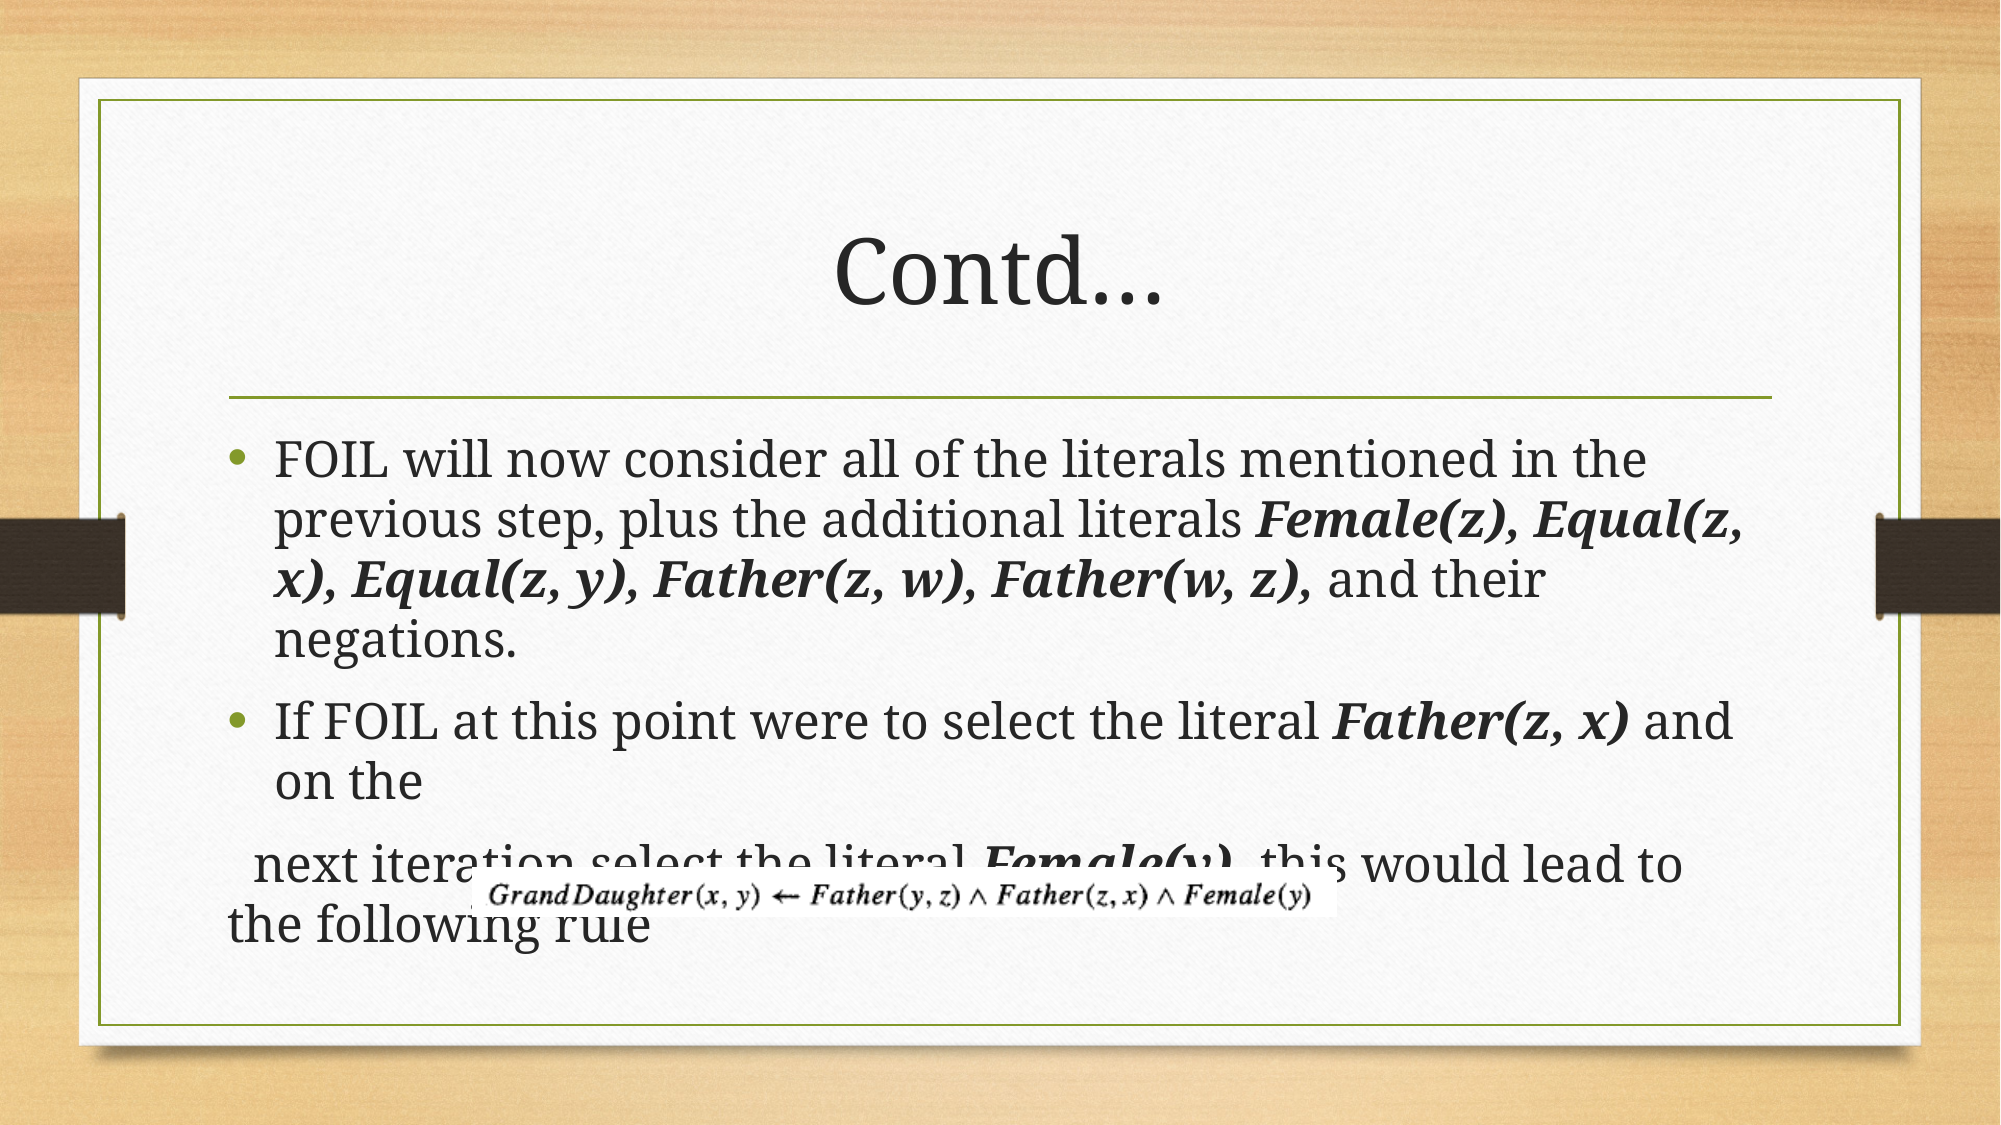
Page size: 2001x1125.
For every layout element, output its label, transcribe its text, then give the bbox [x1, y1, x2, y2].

picture [0, 0, 2001, 1125]
list FOIL will now consider all of the literals mentioned in the previous step, plus the additional literals Female(z), Equal(z, x), Equal(z, y), Father(z, w), Father(w, z), and their negations. If FOIL at this point were to select the literal Father(z, x) and on the next iteration select the literal Female(y), this would lead to the following rule [212, 419, 1788, 964]
title Contd… [212, 161, 1788, 375]
